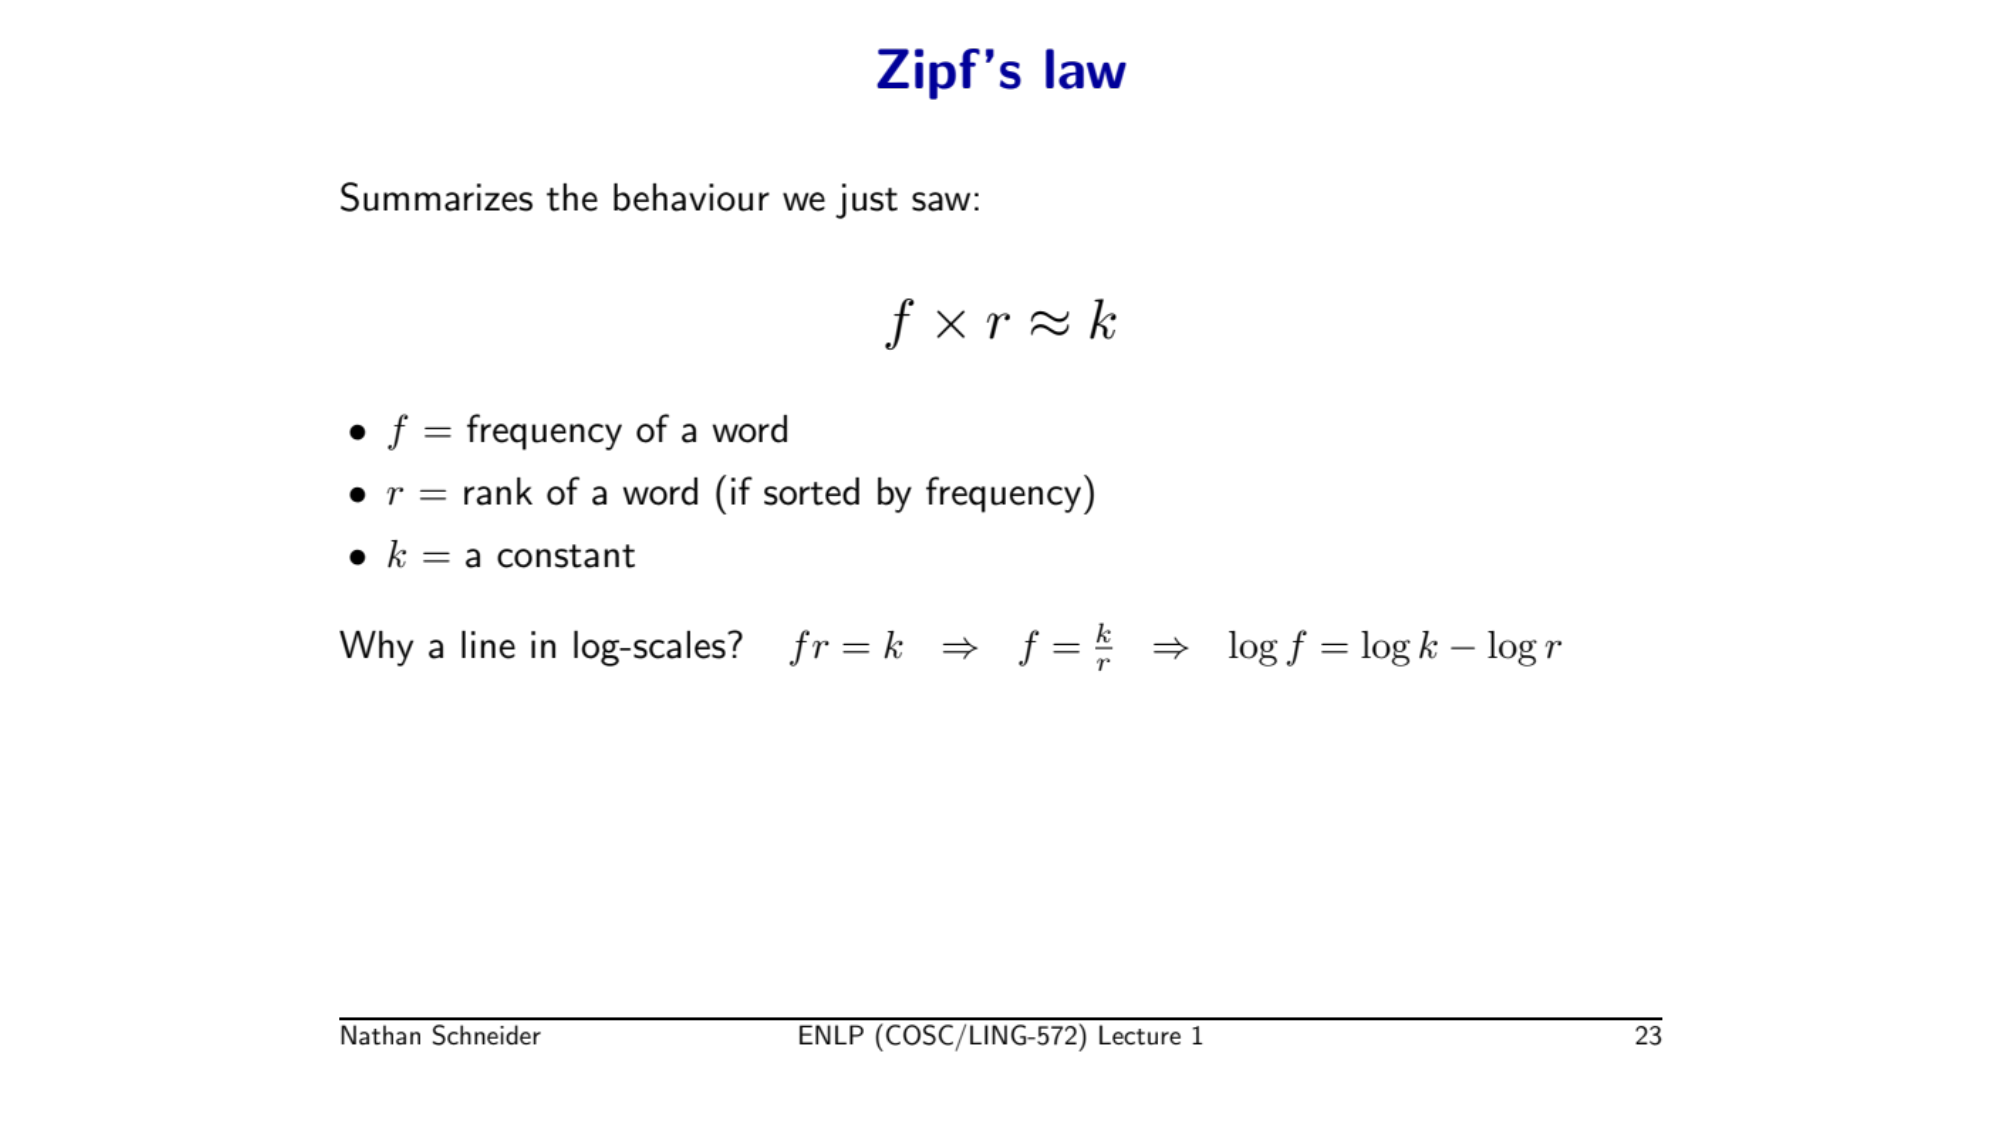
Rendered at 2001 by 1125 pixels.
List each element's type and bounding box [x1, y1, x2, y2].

picture [203, 0, 1796, 1125]
